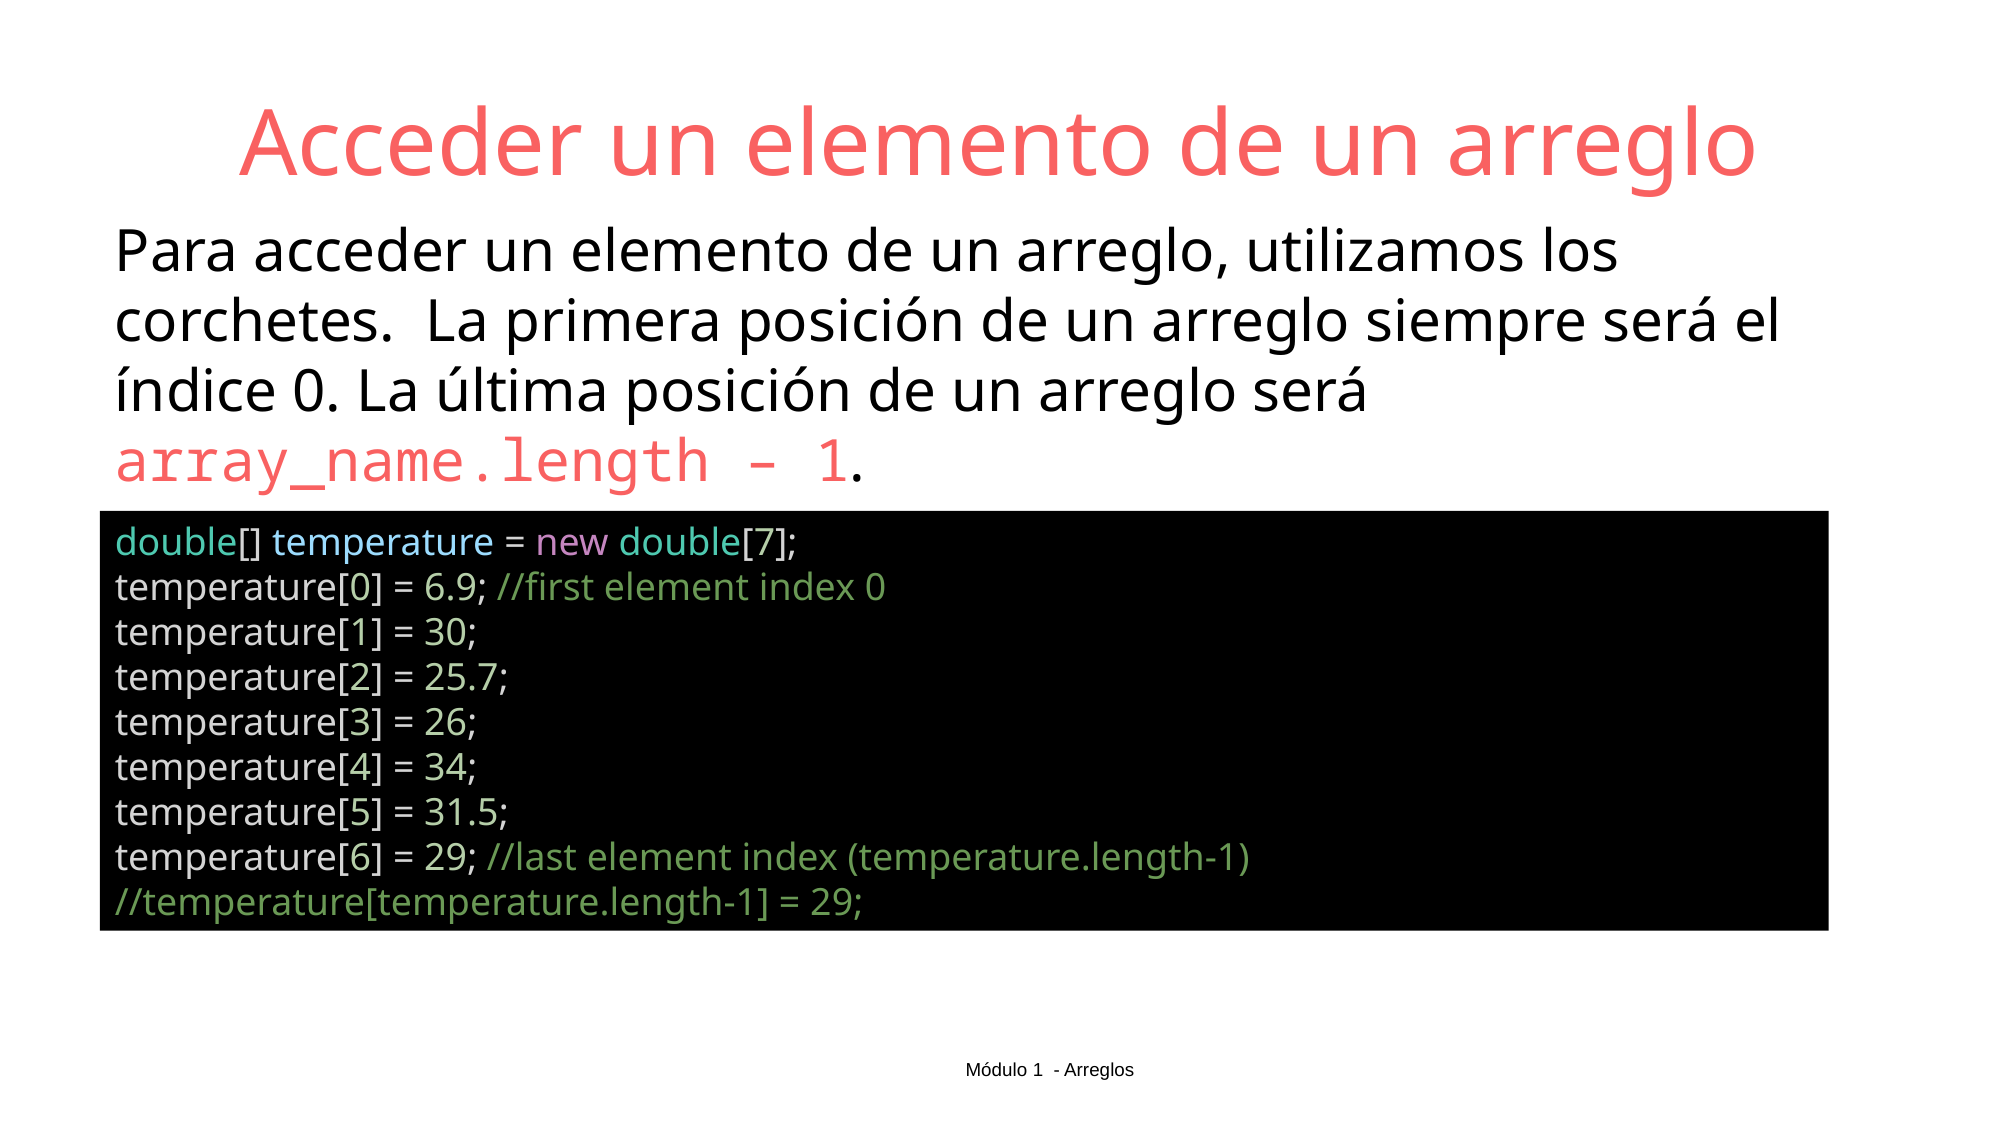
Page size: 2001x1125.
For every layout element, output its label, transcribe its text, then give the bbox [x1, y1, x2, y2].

title Acceder un elemento de un arreglo [99, 45, 1900, 205]
text_box double[] temperature = new double[7]; temperature[0] = 6.9; //first element index 0 temperature[1] = 30; temperature[2] = 25.7; temperature[3] = 26; temperature[4] = 34; temperature[5] = 31.5; temperature[6] = 29; //last element index (temperature.length-1) //temperature[temperature.length-1] = 29; [99, 510, 1829, 931]
list Para acceder un elemento de un arreglo, utilizamos los corchetes. La primera posición de un arreglo siempre será el índice 0. La última posición de un arreglo será array_name.length – 1. [99, 205, 1900, 525]
